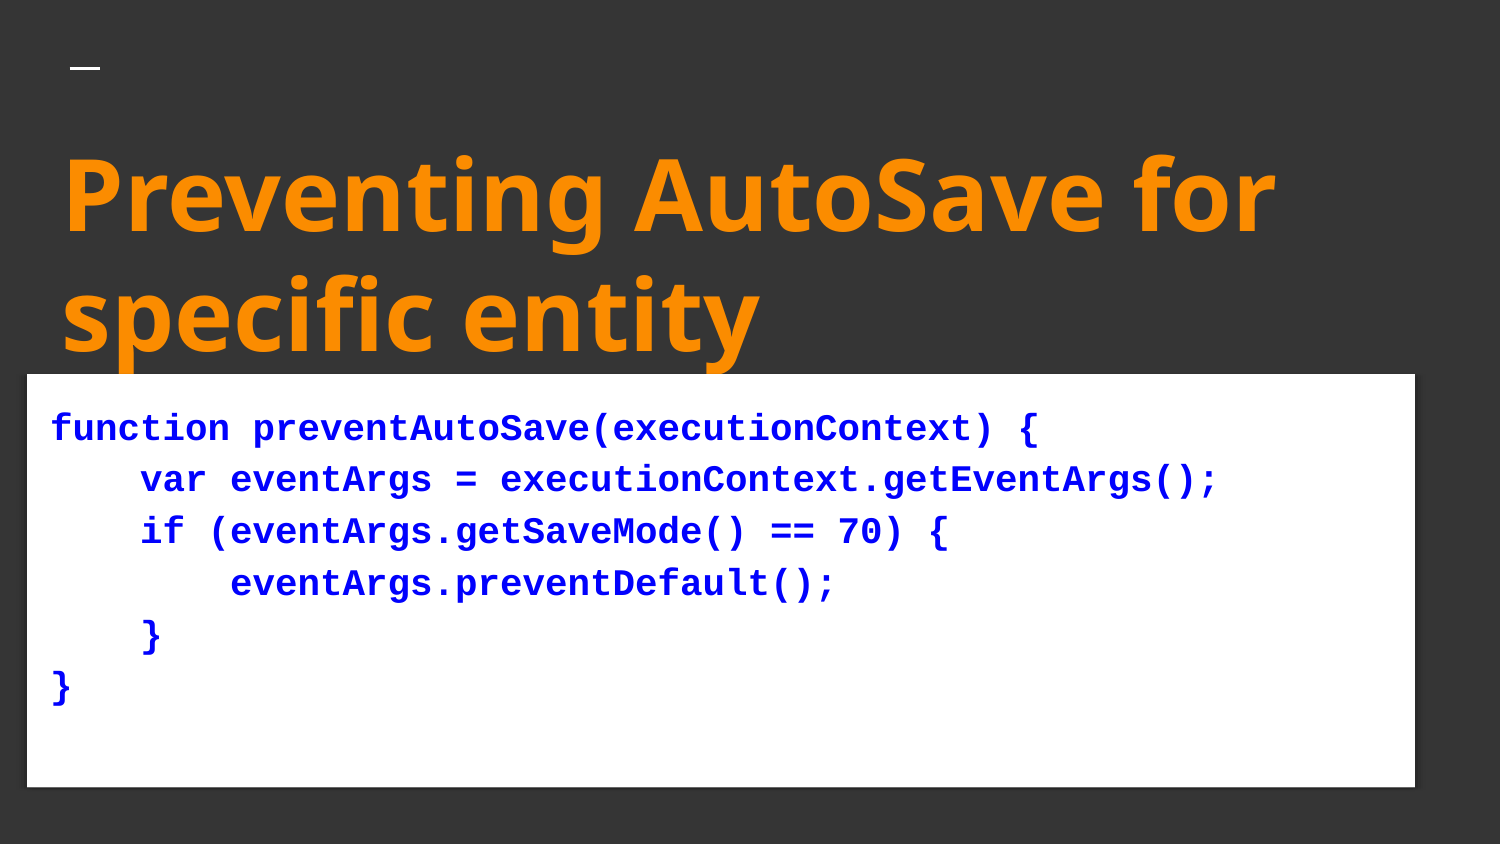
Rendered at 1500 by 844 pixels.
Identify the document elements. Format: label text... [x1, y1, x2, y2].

title Preventing AutoSave for specific entity [46, 116, 1461, 356]
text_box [0, 356, 1500, 804]
